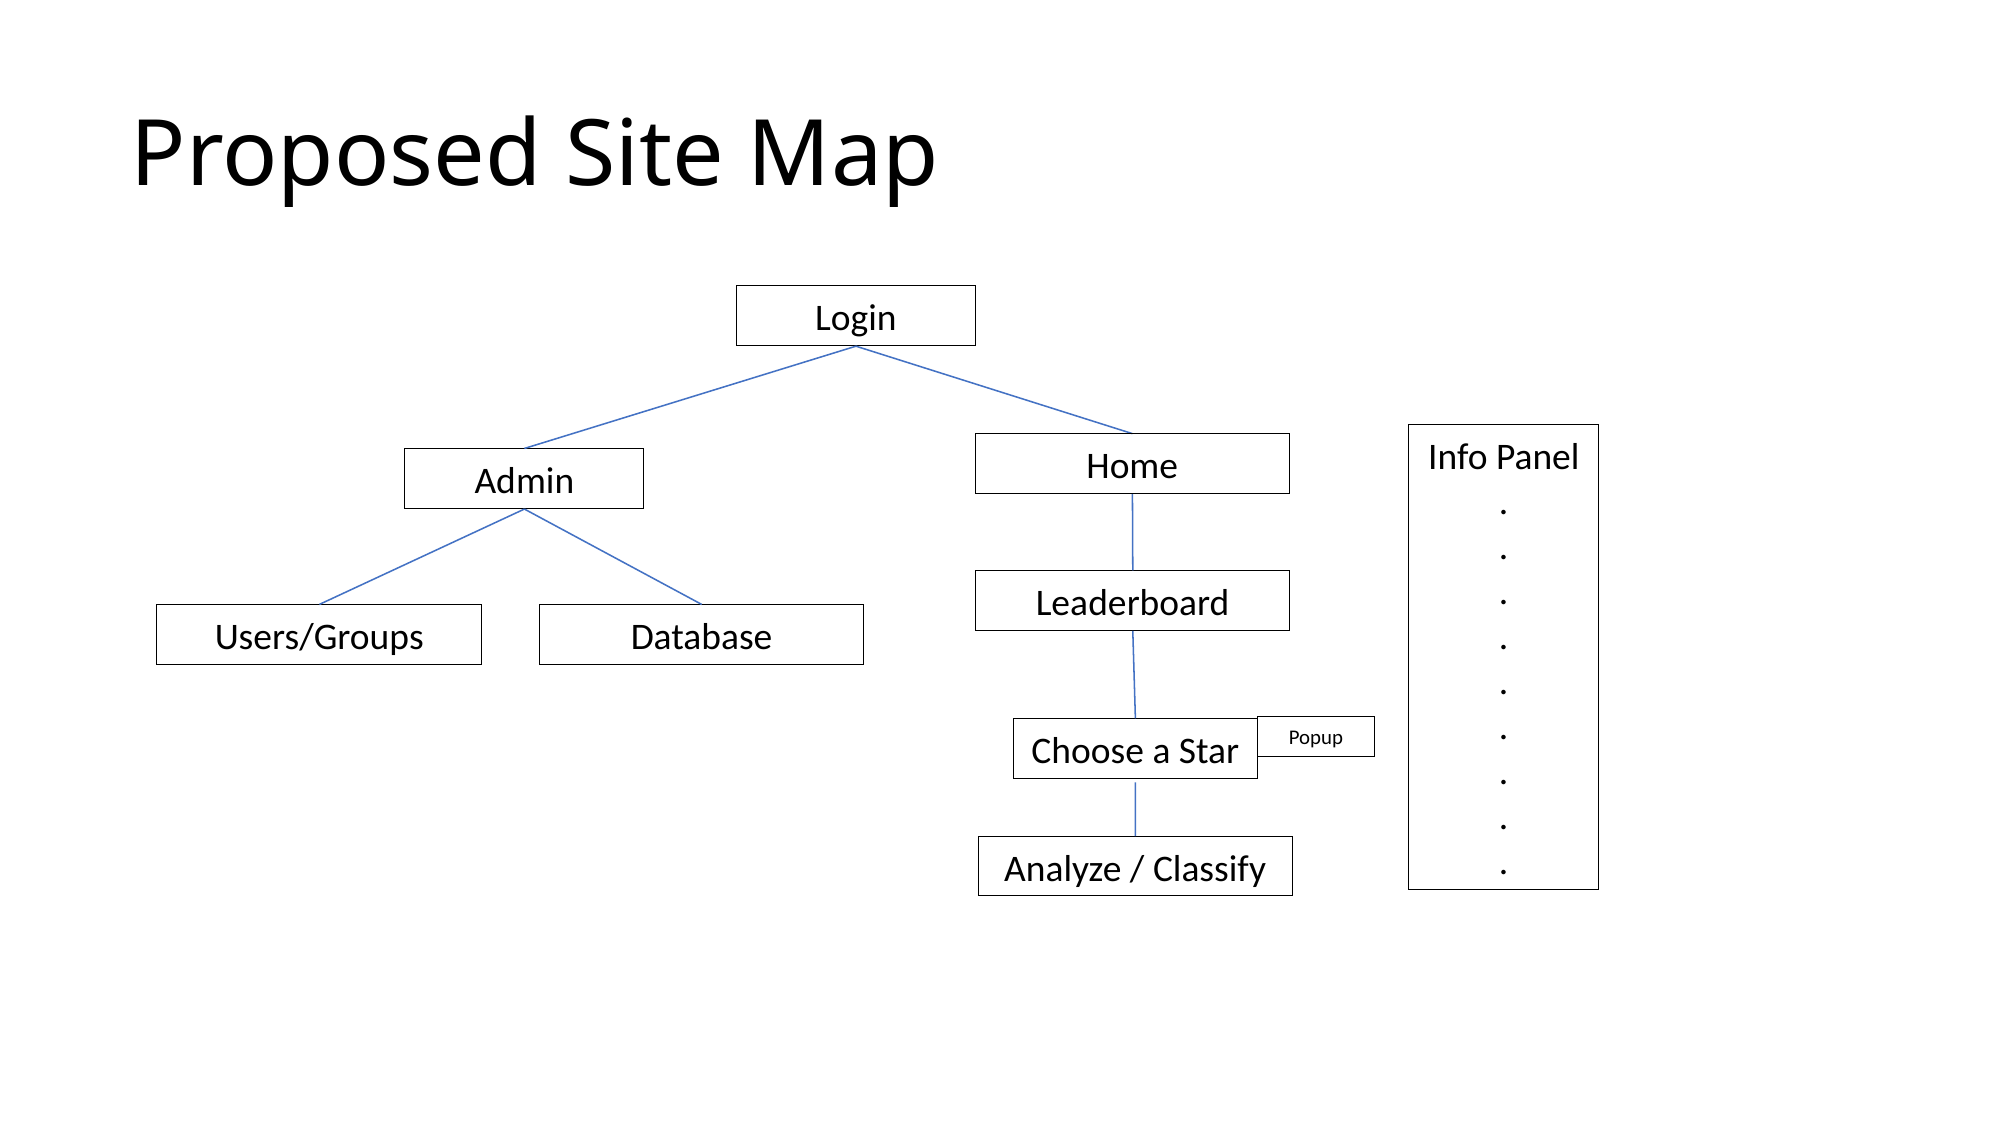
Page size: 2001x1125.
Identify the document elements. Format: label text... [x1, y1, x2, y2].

text_box [856, 345, 1133, 433]
text_box Home [975, 433, 1290, 494]
text_box [1132, 630, 1137, 719]
text_box [319, 508, 525, 606]
text_box Users/Groups [156, 604, 482, 665]
text_box [525, 508, 703, 606]
text_box Login [736, 285, 976, 346]
text_box Choose a Star [1013, 718, 1258, 779]
text_box Admin [404, 448, 644, 509]
text_box Popup [1257, 716, 1375, 757]
text_box Database [539, 604, 864, 665]
title Proposed Site Map [116, 47, 1842, 265]
text_box Analyze / Classify [978, 836, 1293, 896]
text_box Leaderboard [975, 570, 1290, 631]
text_box [524, 345, 857, 450]
text_box Info Panel . . . . . . . . . [1408, 424, 1599, 890]
